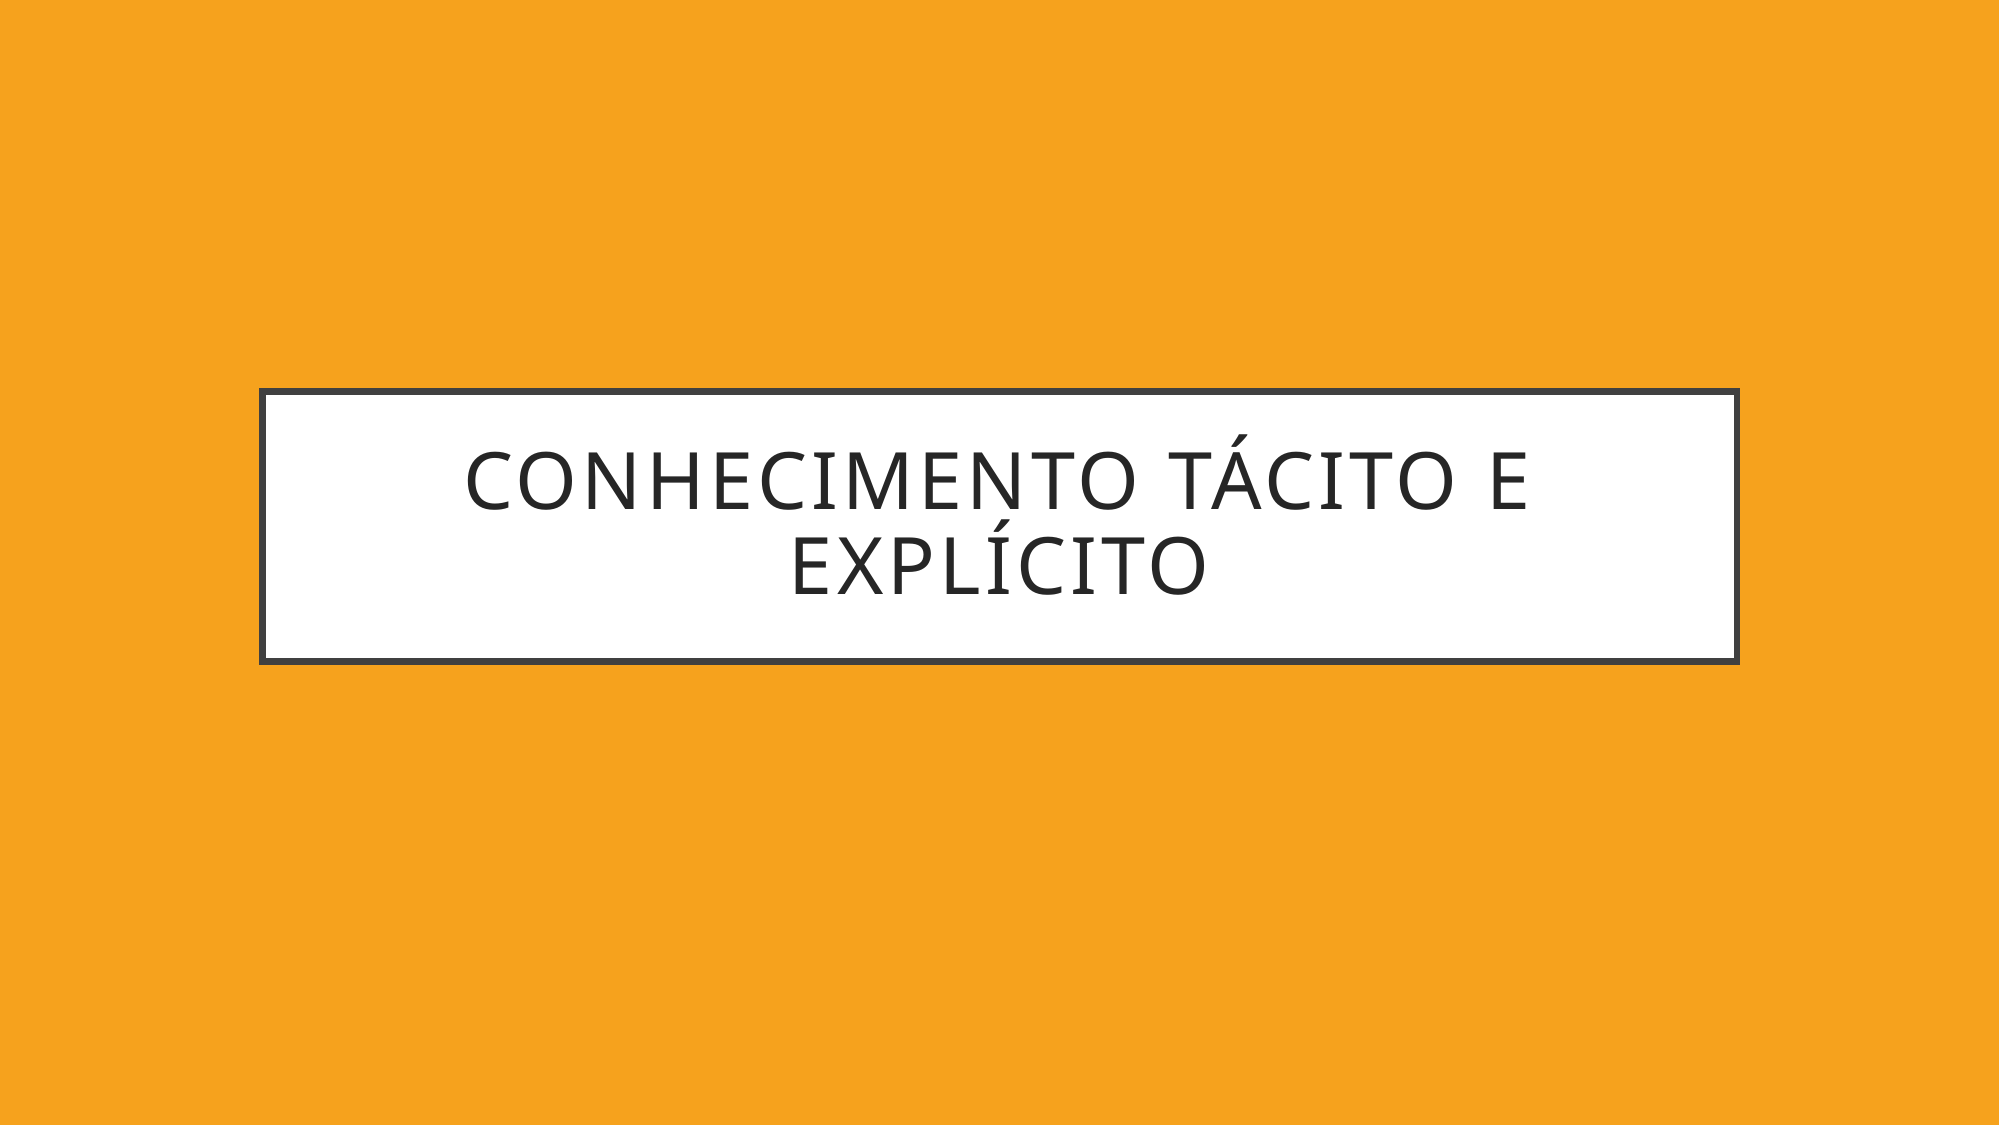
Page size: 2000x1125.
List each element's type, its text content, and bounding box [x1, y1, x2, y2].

title Conhecimento Tácito e Explícito [259, 388, 1740, 665]
